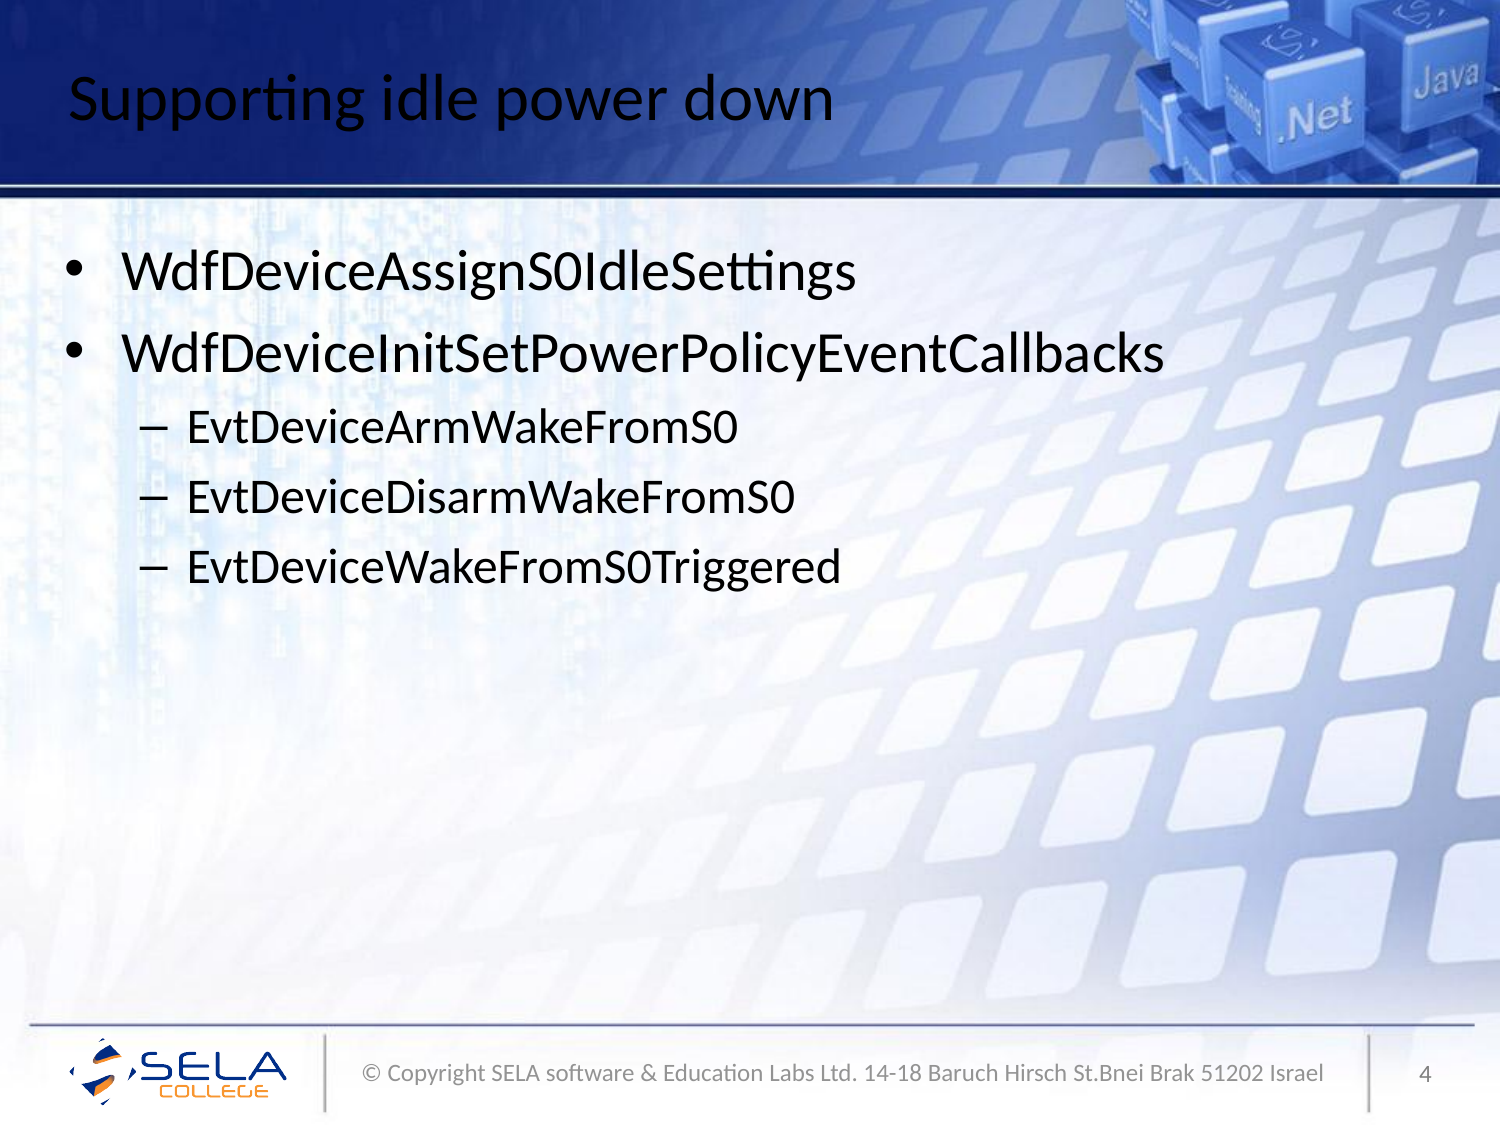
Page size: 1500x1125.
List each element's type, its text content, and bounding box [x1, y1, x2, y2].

picture [0, 0, 1500, 1125]
list WdfDeviceAssignS0IdleSettings WdfDeviceInitSetPowerPolicyEventCallbacks EvtDeviceArmWakeFromS0 EvtDeviceDisarmWakeFromS0 EvtDeviceWakeFromS0Triggered [50, 224, 1450, 988]
footer © Copyright SELA software & Education Labs Ltd. 14-18 Baruch Hirsch St.Bnei Brak 51202 Israel [337, 1048, 1350, 1103]
slide_number 4 [1386, 1042, 1465, 1103]
title Supporting idle power down [53, 0, 1138, 188]
